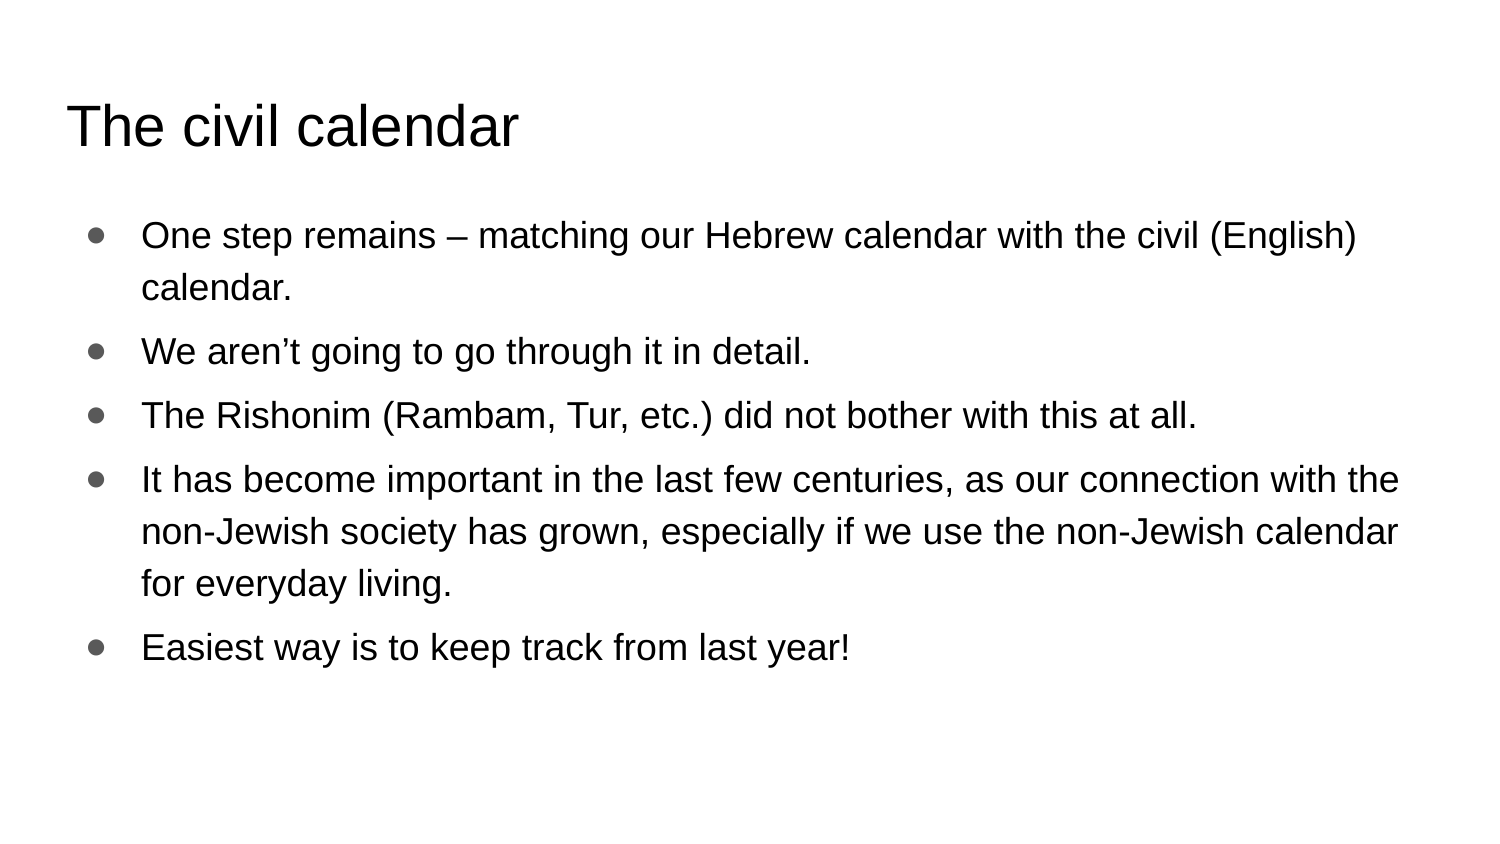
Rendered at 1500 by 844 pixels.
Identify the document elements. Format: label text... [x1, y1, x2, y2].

title The civil calendar [51, 72, 1449, 167]
list One step remains – matching our Hebrew calendar with the civil (English) calendar. We aren’t going to go through it in detail. The Rishonim (Rambam, Tur, etc.) did not bother with this at all. It has become important in the last few centuries, as our connection with the non-Jewish society has grown, especially if we use the non-Jewish calendar for everyday living. Easiest way is to keep track from last year! [51, 189, 1449, 750]
